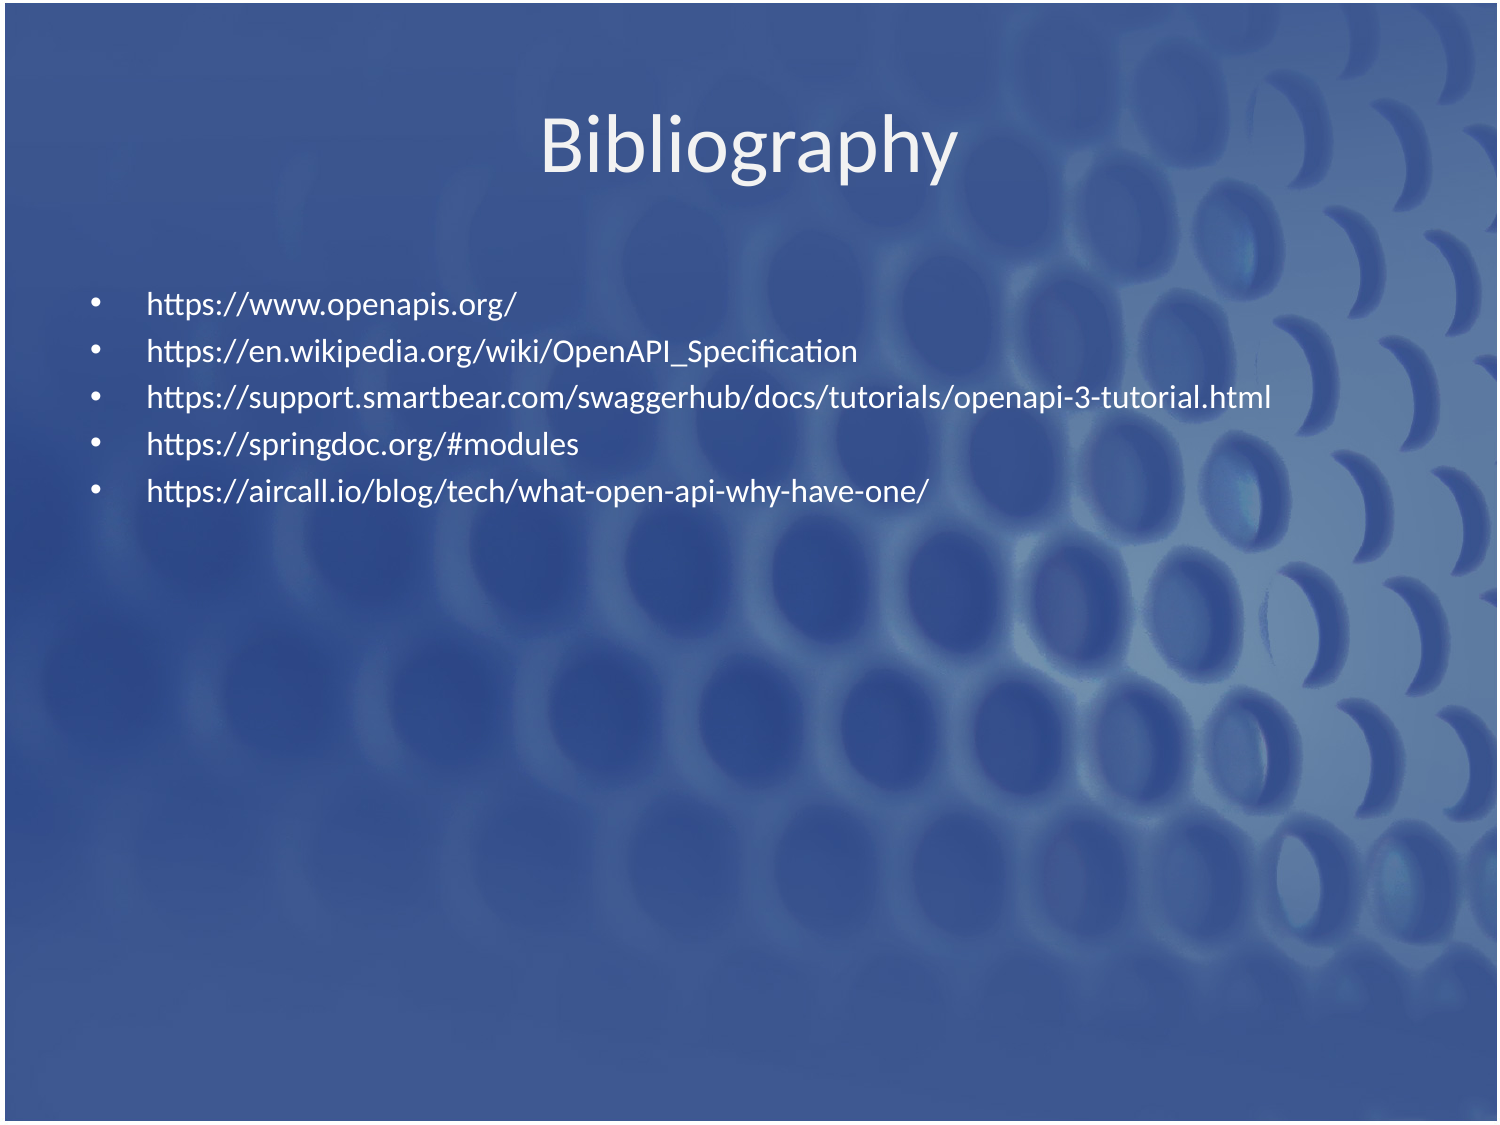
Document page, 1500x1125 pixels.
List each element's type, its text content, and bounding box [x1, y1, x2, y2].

list https://www.openapis.org/ https://en.wikipedia.org/wiki/OpenAPI_Specification https://support.smartbear.com/swaggerhub/docs/tutorials/openapi-3-tutorial.html https://springdoc.org/#modules https://aircall.io/blog/tech/what-open-api-why-have-one/ [74, 274, 1463, 1076]
title Bibliography [74, 44, 1426, 233]
picture [0, 0, 1500, 1125]
